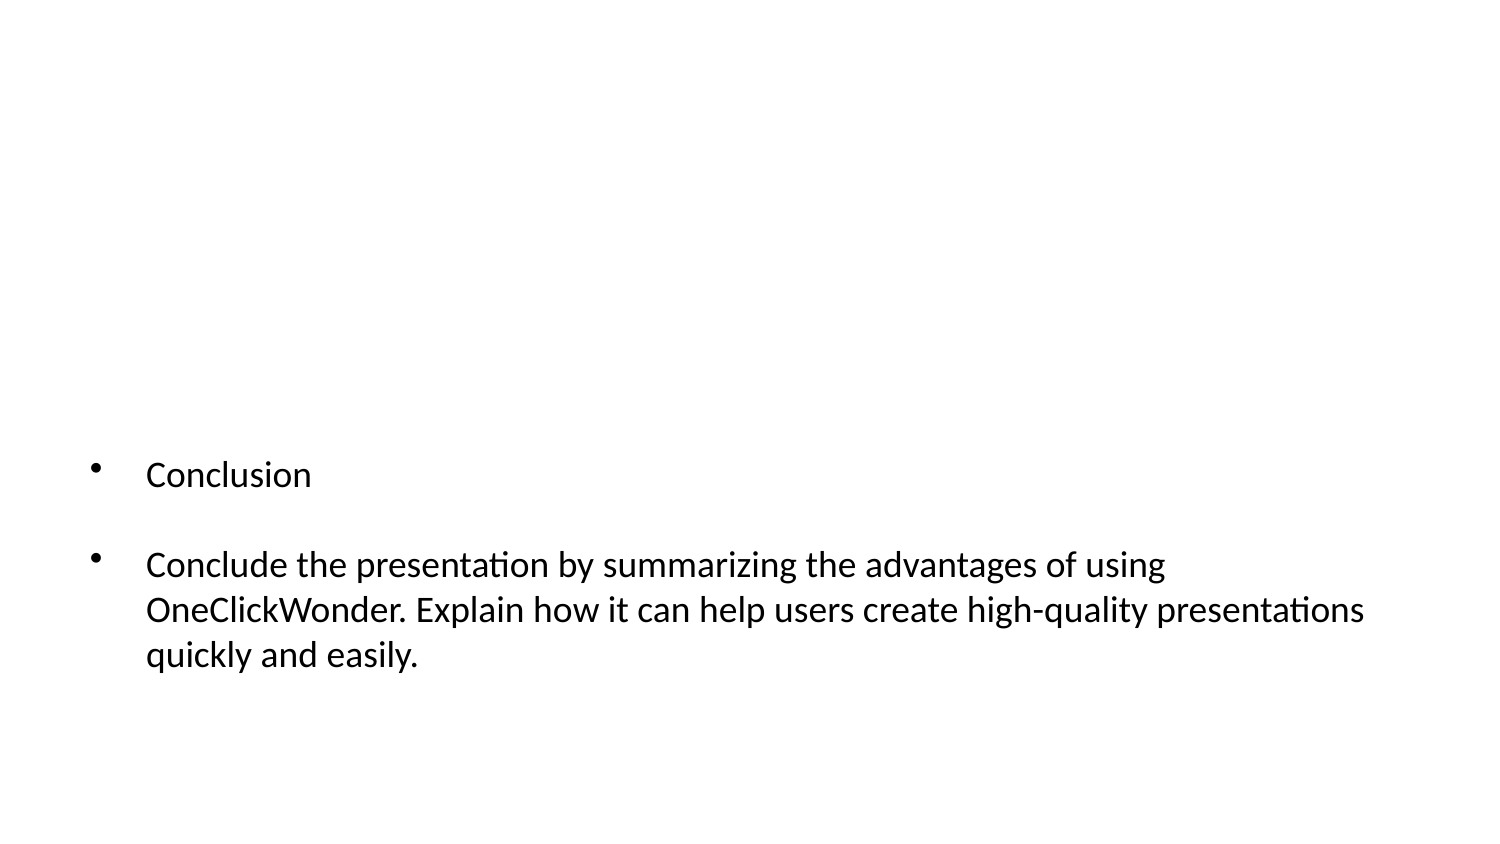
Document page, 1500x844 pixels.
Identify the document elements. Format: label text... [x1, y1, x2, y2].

text_box Conclusion Conclude the presentation by summarizing the advantages of using OneClickWonder. Explain how it can help users create high-quality presentations quickly and easily. [74, 149, 1425, 844]
